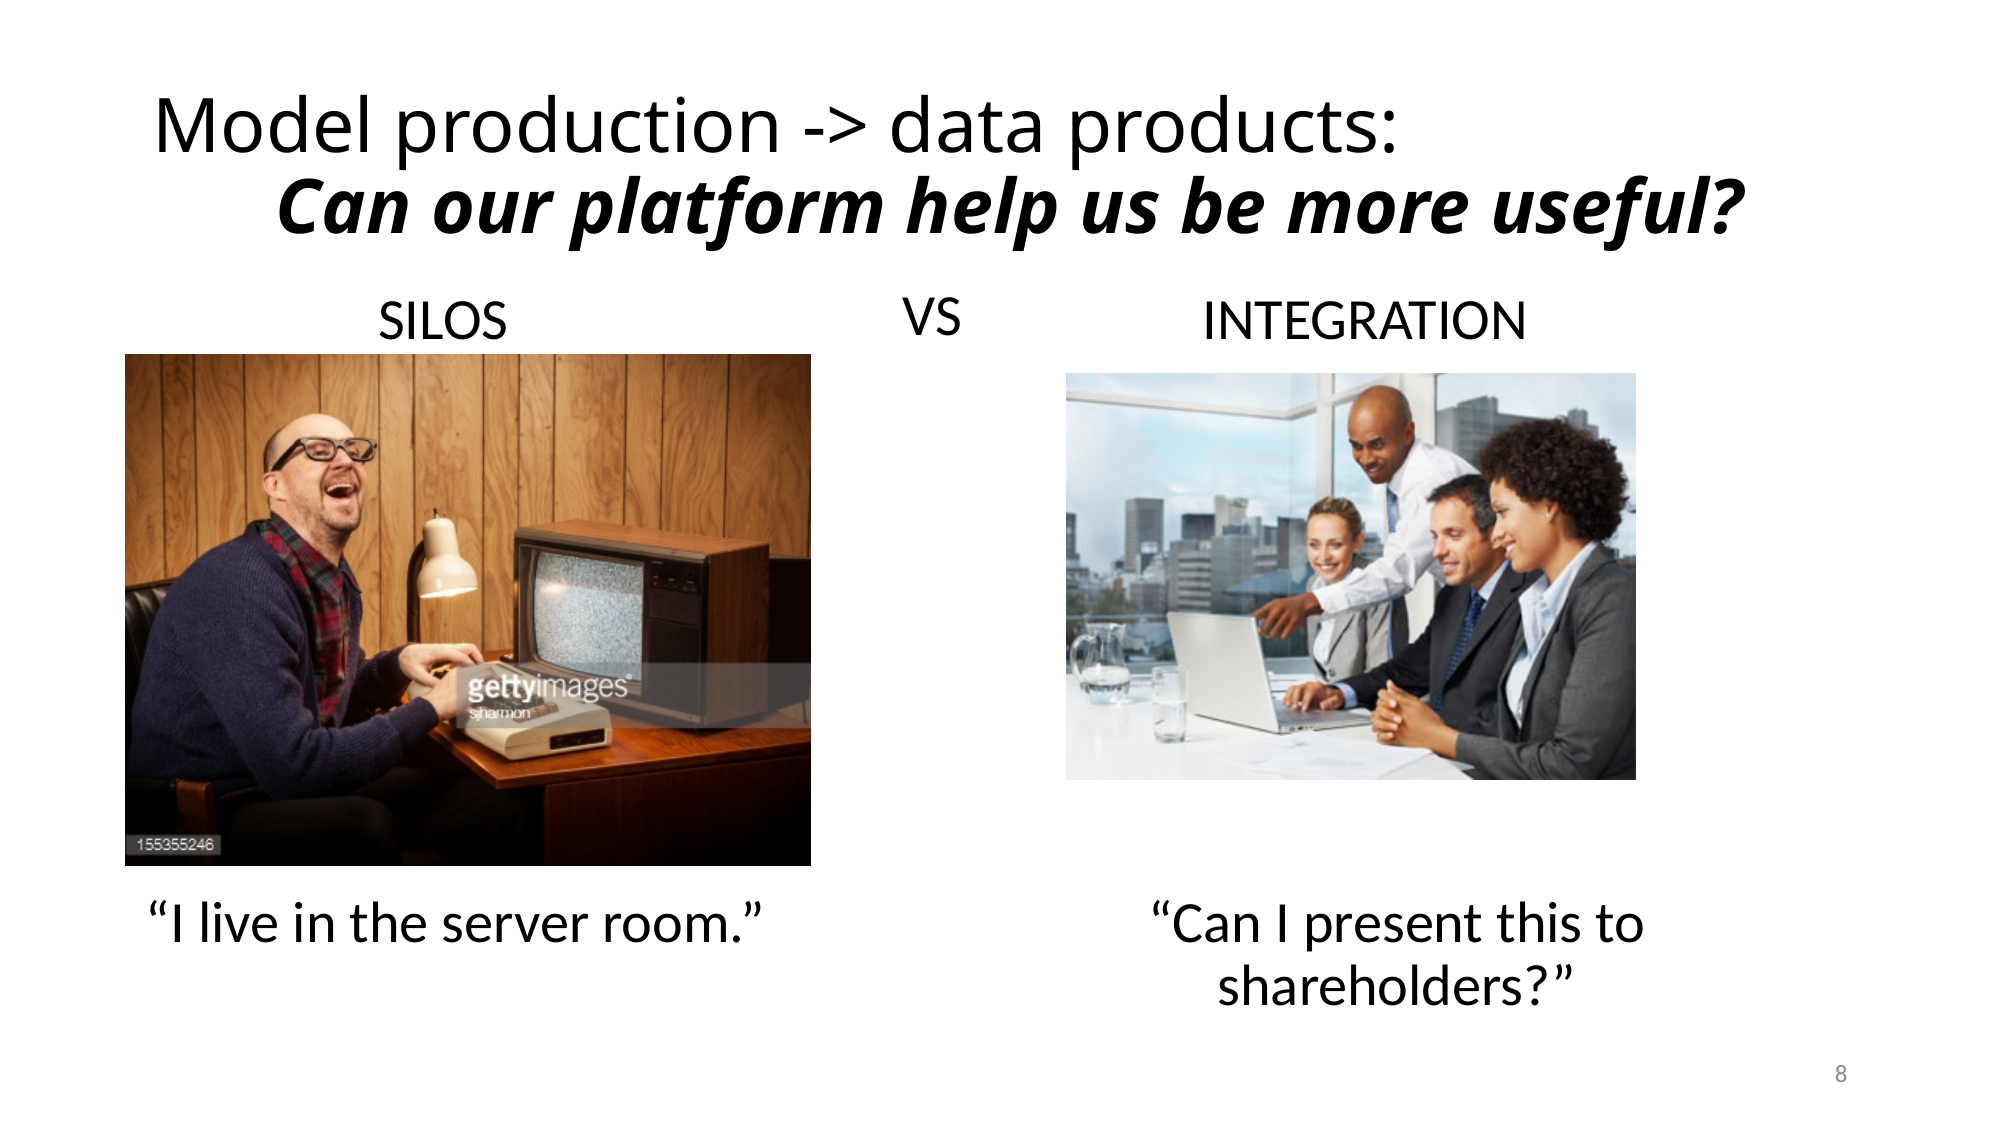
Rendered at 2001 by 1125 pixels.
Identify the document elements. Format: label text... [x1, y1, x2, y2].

slide_number 8 [1412, 1042, 1863, 1103]
picture [124, 354, 811, 866]
title Model production -> data products: Can our platform help us be more useful? [137, 59, 1863, 278]
text_box VS [771, 277, 1095, 362]
text_box SILOS [281, 281, 605, 354]
text_box INTEGRATION [1152, 281, 1579, 366]
picture [1066, 373, 1636, 780]
list “I live in the server room.” [25, 884, 886, 1060]
text_box “Can I present this to shareholders?” [966, 884, 1827, 1075]
